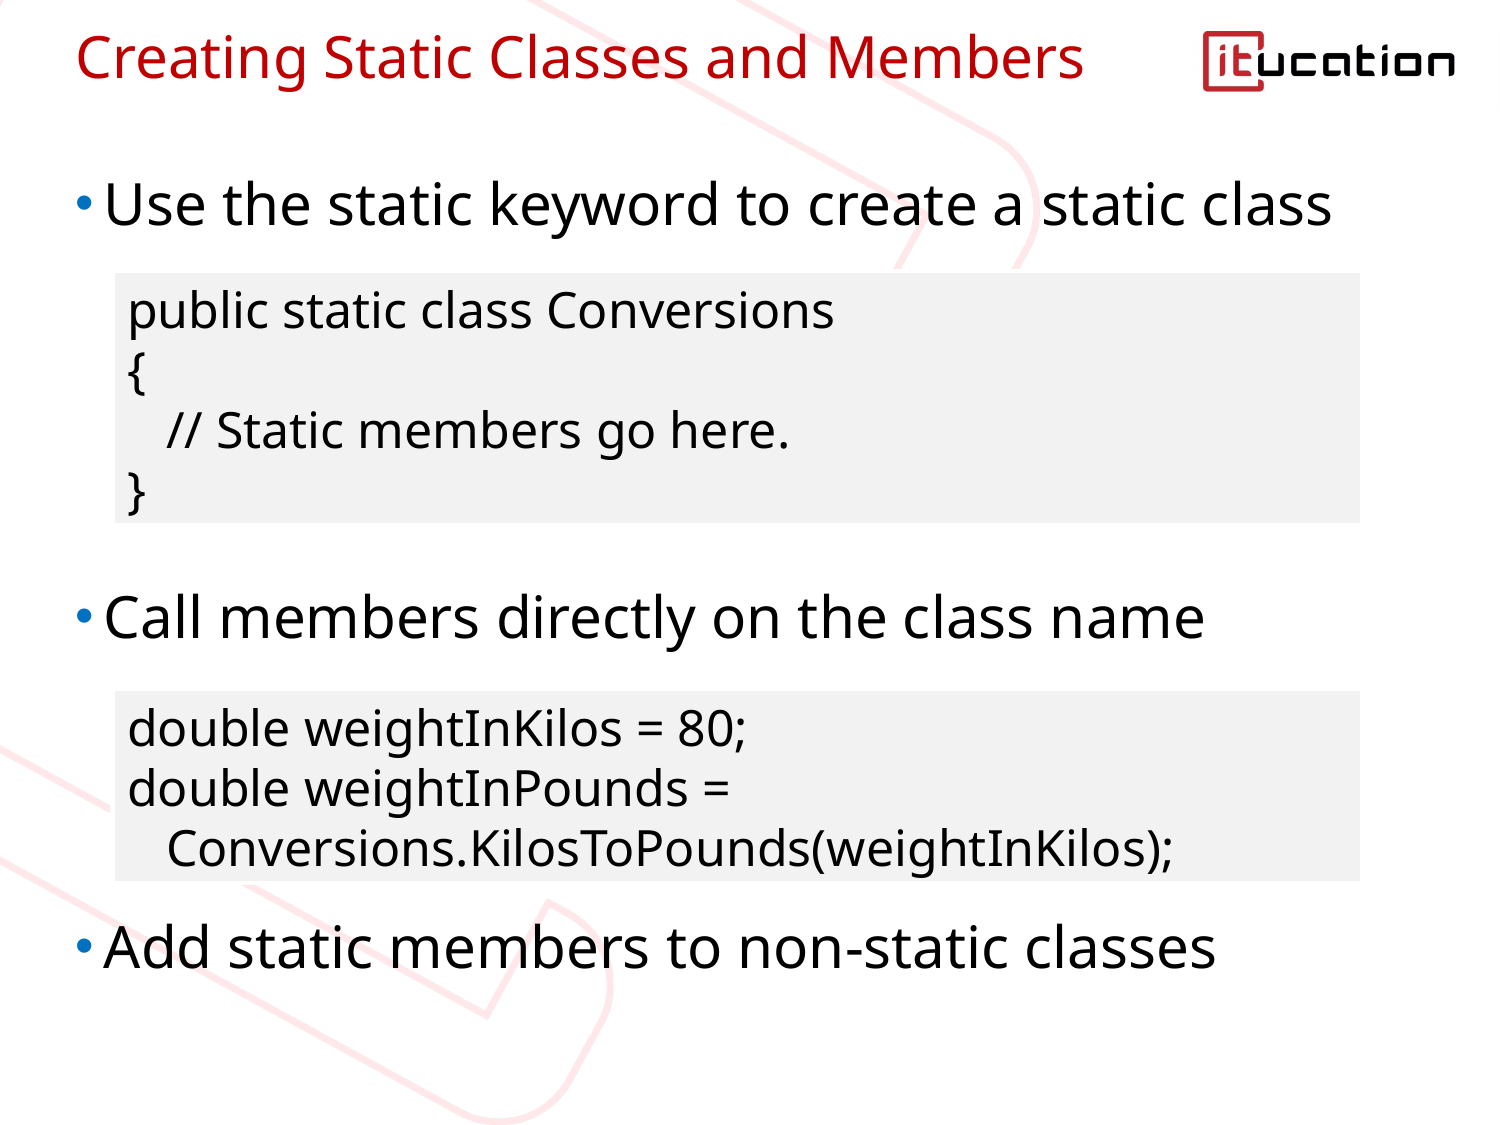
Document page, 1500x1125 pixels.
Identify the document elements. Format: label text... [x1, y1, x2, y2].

title Creating Static Classes and Members [75, 0, 1186, 122]
text_box double weightInKilos = 80; double weightInPounds = Conversions.KilosToPounds(weightInKilos); [110, 687, 1365, 885]
text_box public static class Conversions { // Static members go here. } [110, 269, 1365, 527]
picture [1186, 31, 1500, 110]
text_box Use the static keyword to create a static class Call members directly on the class name Add static members to non-static classes [75, 167, 1408, 1012]
